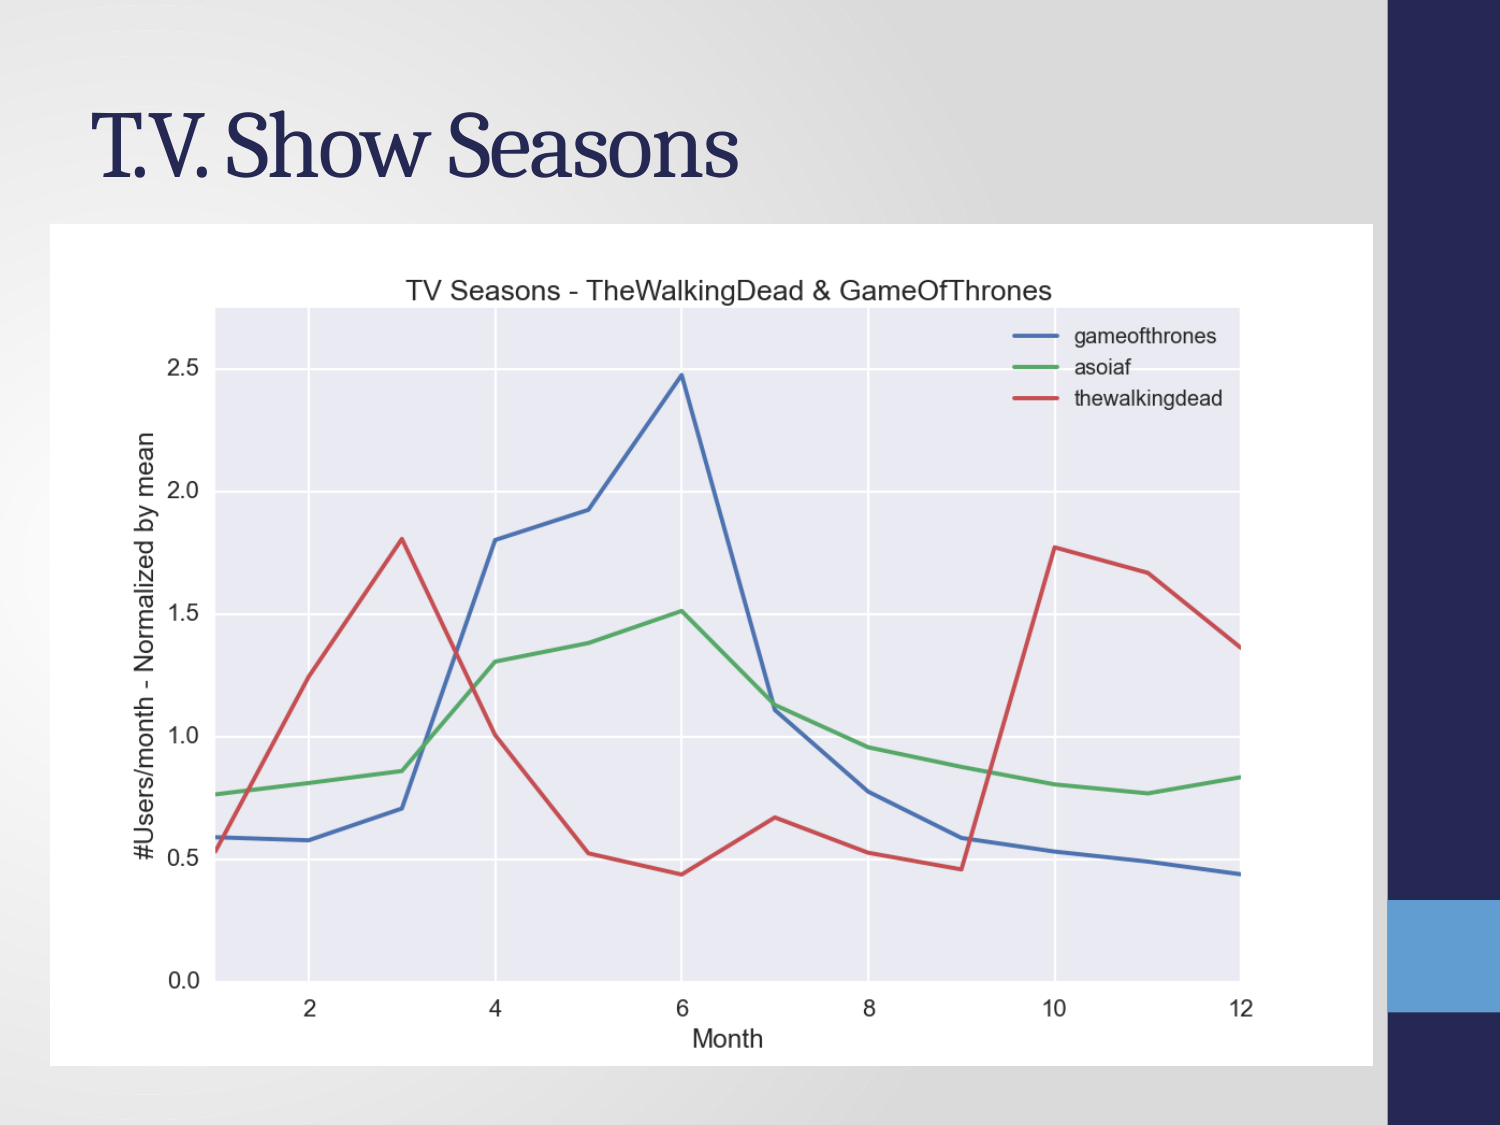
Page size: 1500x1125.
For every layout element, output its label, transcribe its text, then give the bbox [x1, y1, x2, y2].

picture [49, 224, 1373, 1066]
title T.V. Show Seasons [75, 45, 1325, 217]
